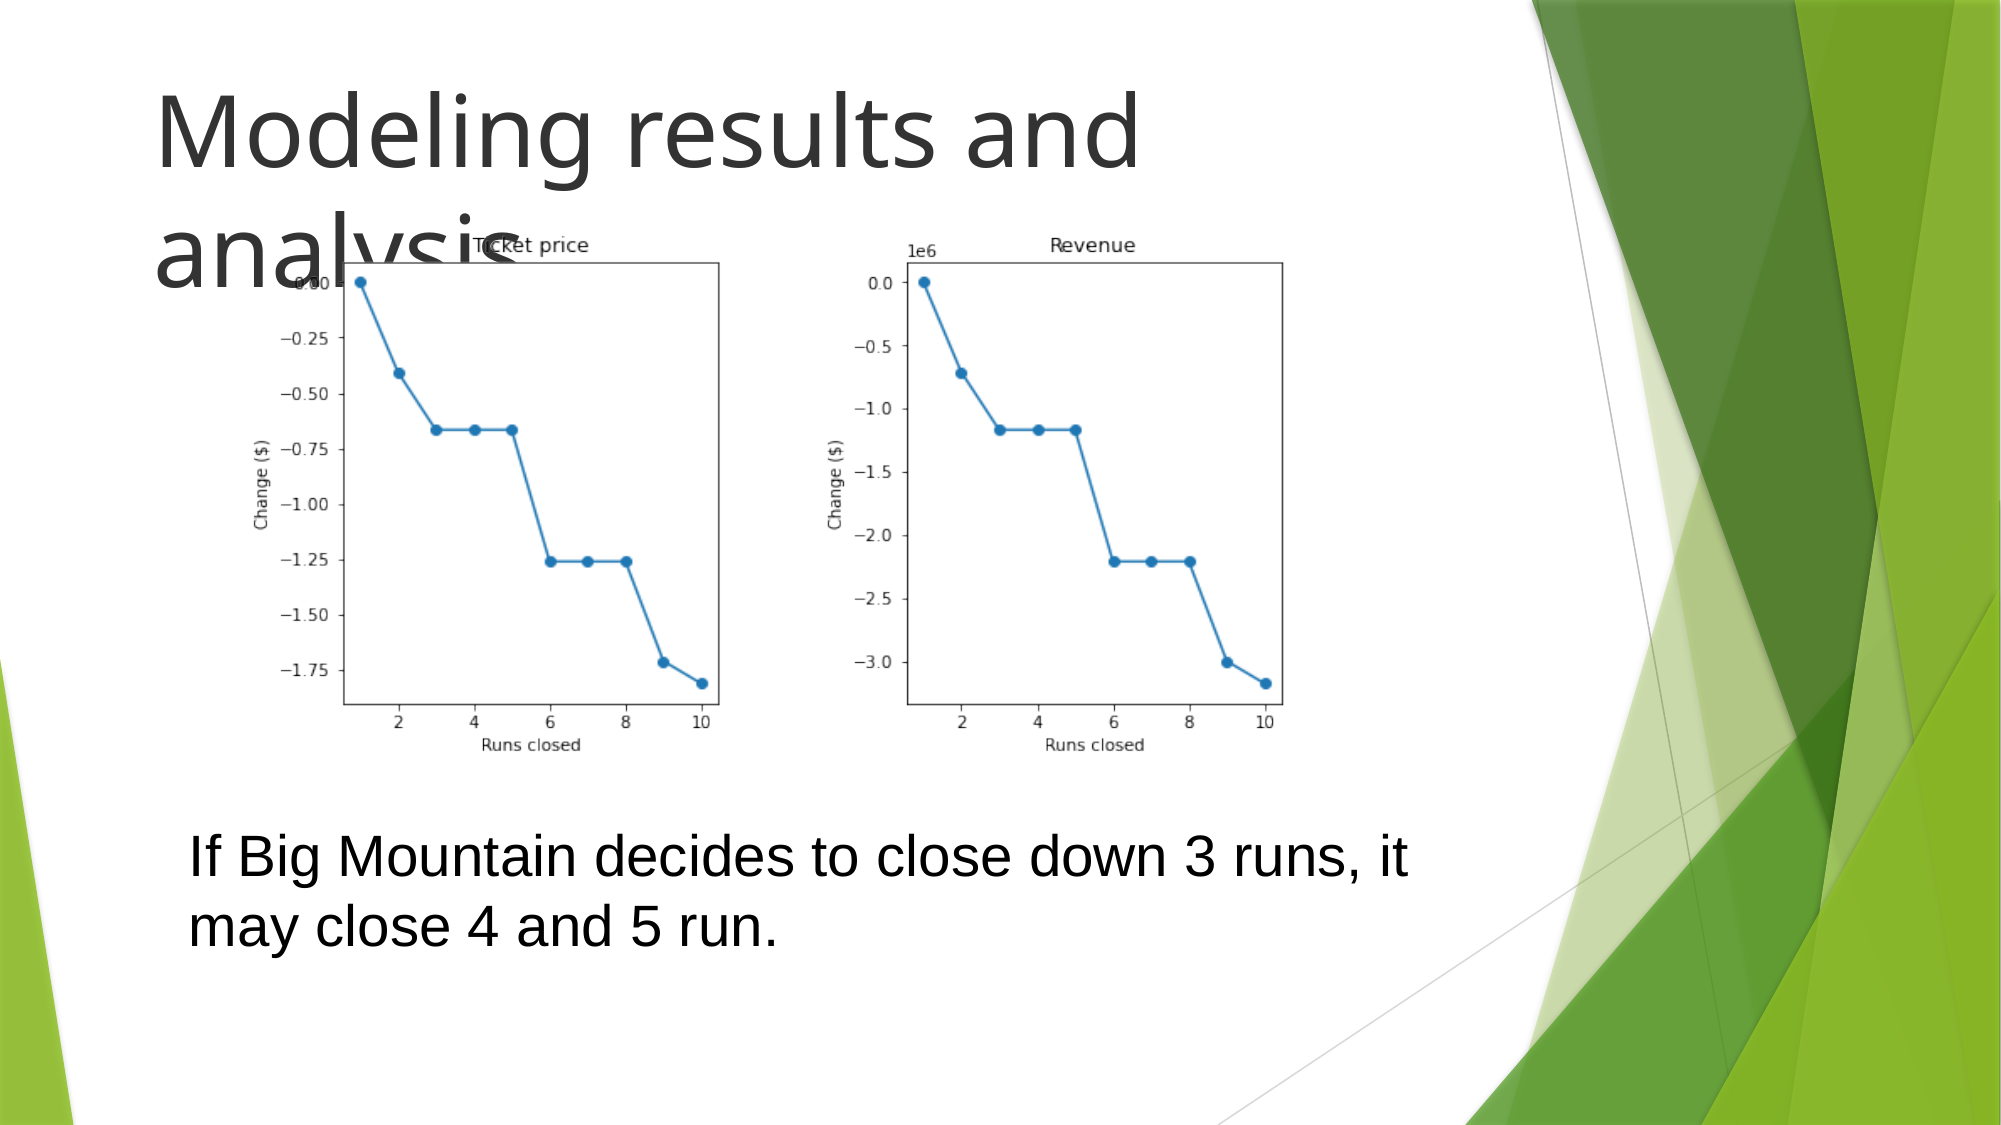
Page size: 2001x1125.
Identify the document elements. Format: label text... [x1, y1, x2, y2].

text_box If Big Mountain decides to close down 3 runs, it may close 4 and 5 run. [174, 810, 1496, 966]
text_box Modeling results and analysis [139, 60, 1531, 316]
picture [243, 224, 1294, 766]
